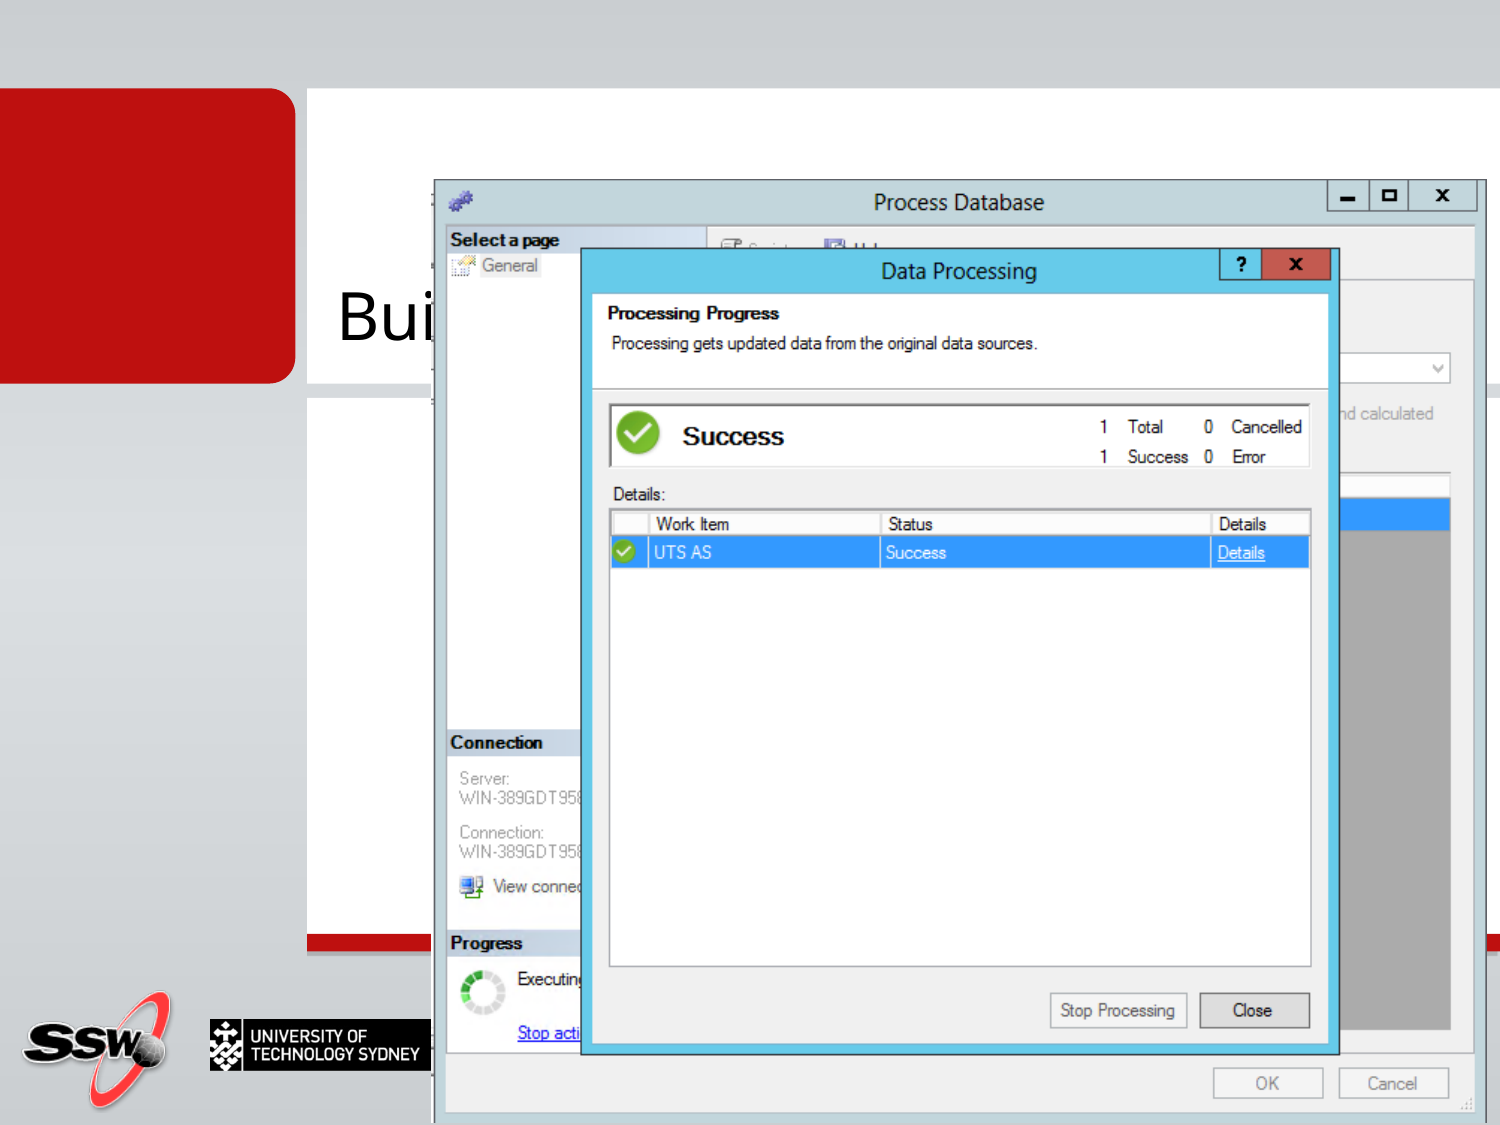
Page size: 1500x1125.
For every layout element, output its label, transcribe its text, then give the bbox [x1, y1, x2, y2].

picture [210, 179, 1488, 1124]
title Build a Cube – Process Cube [306, 88, 1500, 384]
picture [14, 986, 178, 1113]
